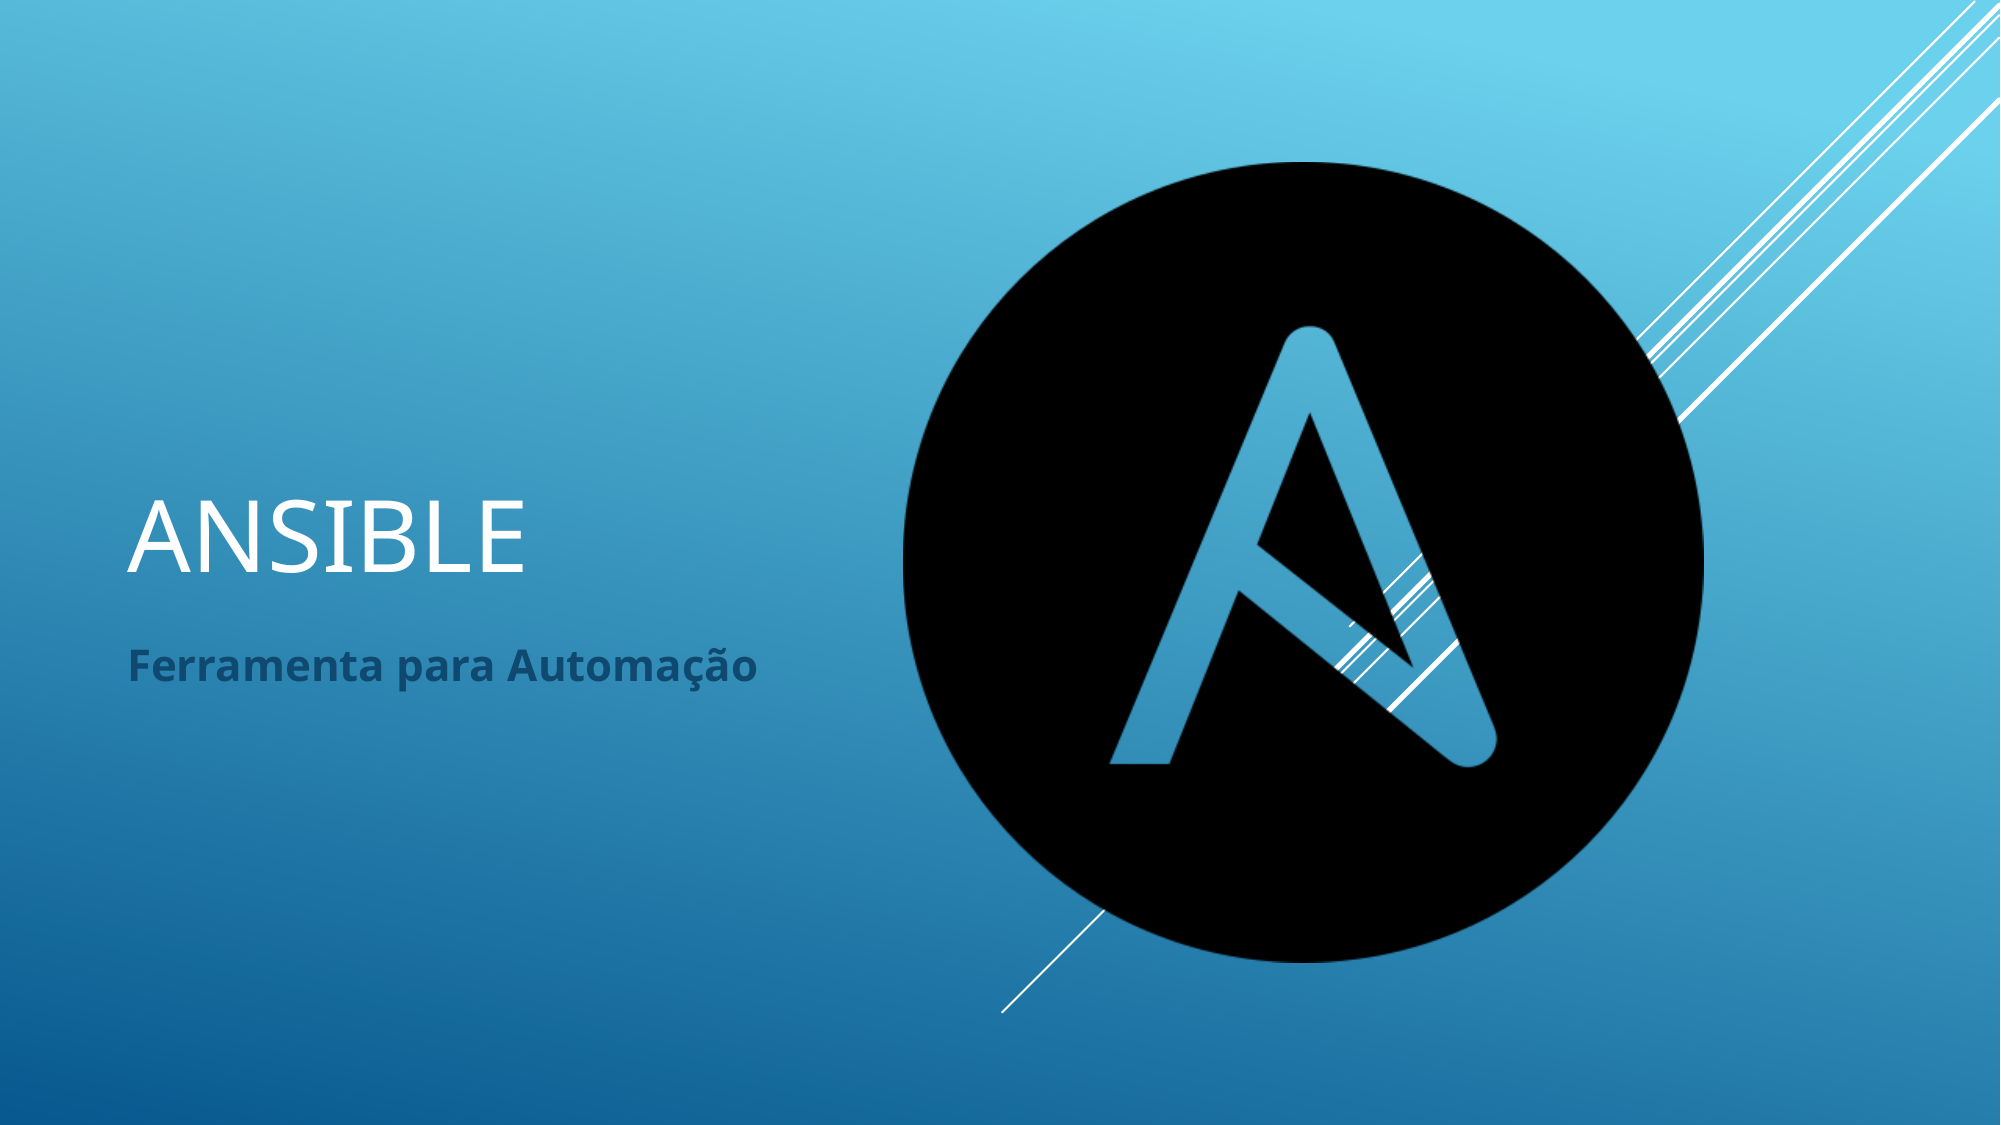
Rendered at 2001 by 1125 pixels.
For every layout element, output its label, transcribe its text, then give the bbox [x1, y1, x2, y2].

picture [903, 162, 1705, 963]
subtitle Ferramenta para Automação [112, 630, 903, 950]
title ANSIBLE [112, 112, 1425, 600]
